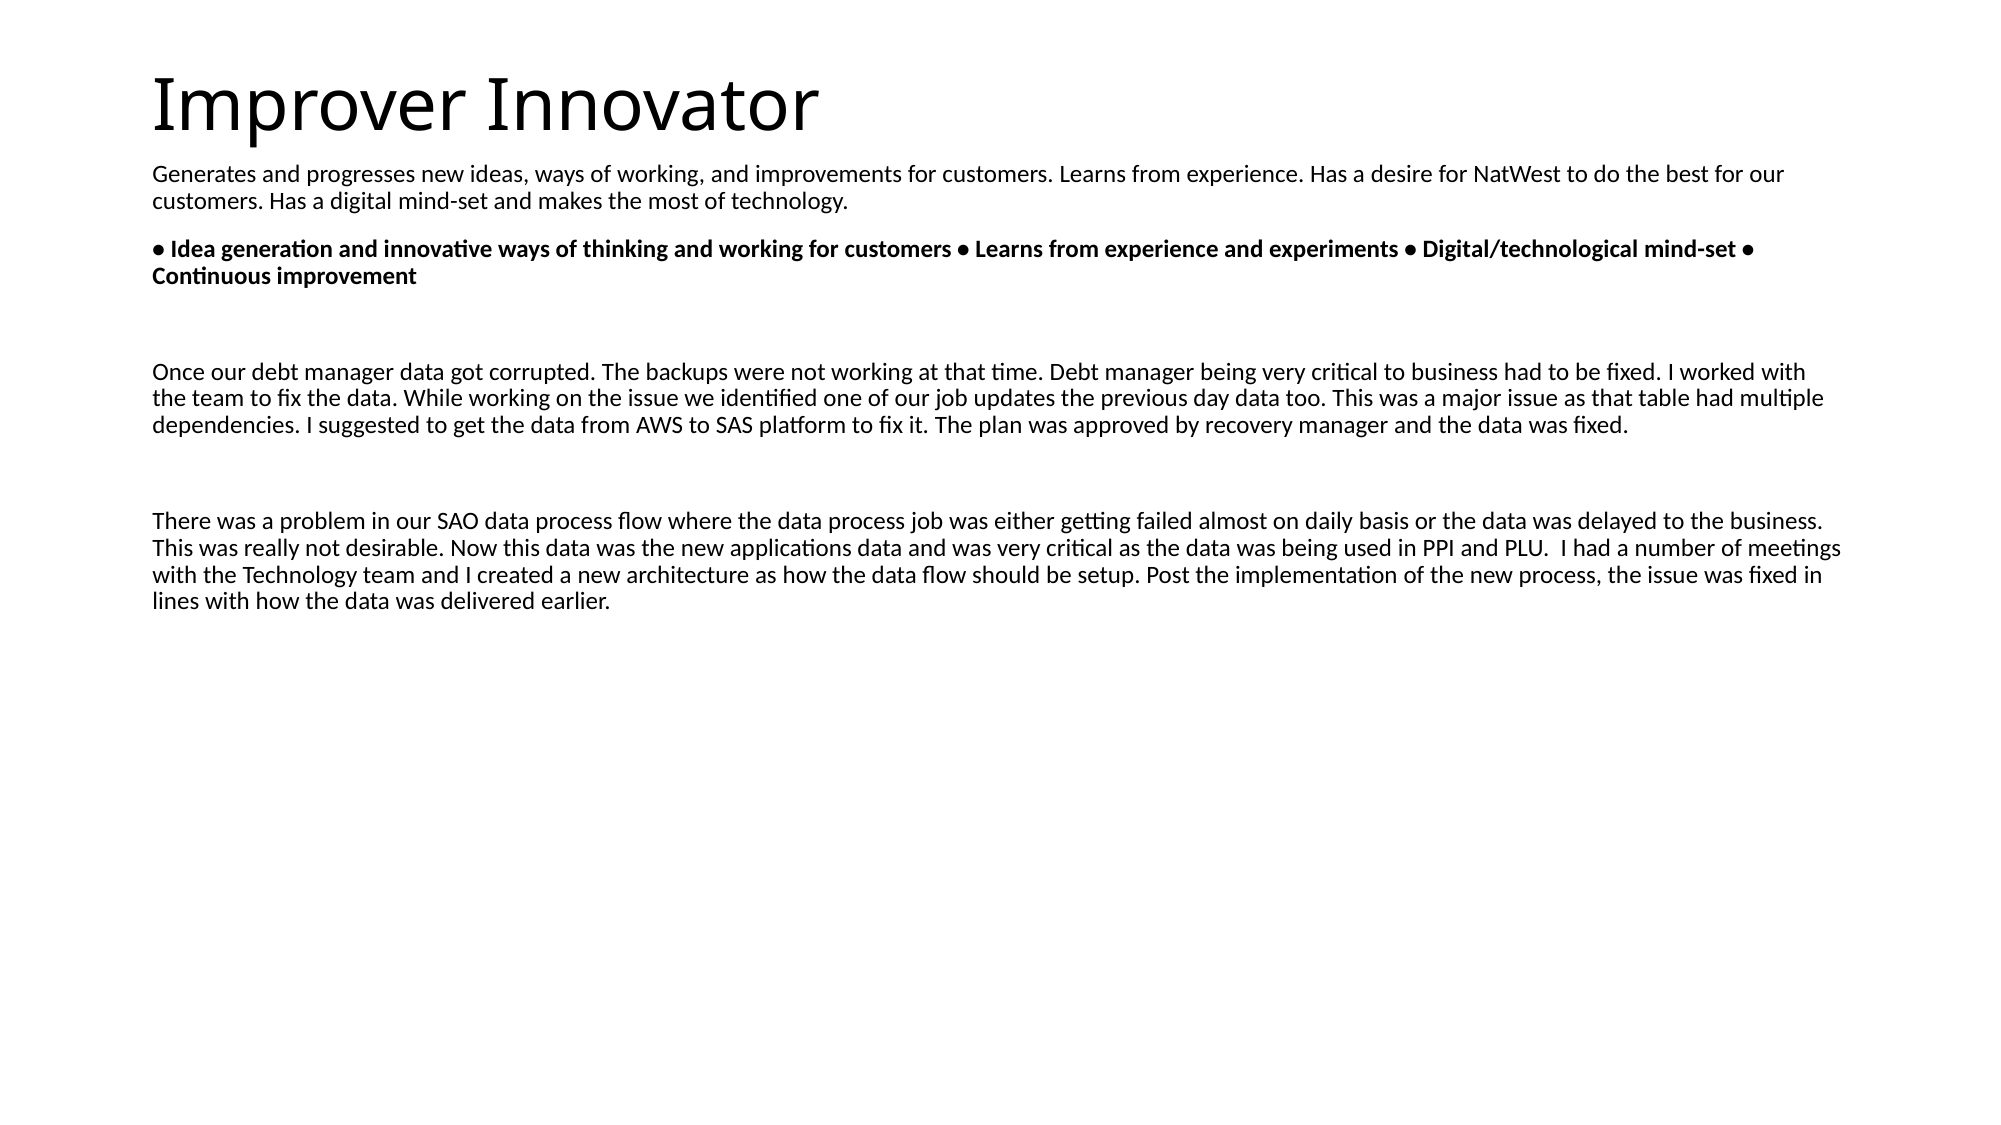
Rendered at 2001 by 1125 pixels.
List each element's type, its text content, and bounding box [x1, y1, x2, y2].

list Generates and progresses new ideas, ways of working, and improvements for customers. Learns from experience. Has a desire for NatWest to do the best for our customers. Has a digital mind-set and makes the most of technology. • Idea generation and innovative ways of thinking and working for customers • Learns from experience and experiments • Digital/technological mind-set • Continuous improvement Once our debt manager data got corrupted. The backups were not working at that time. Debt manager being very critical to business had to be fixed. I worked with the team to fix the data. While working on the issue we identified one of our job updates the previous day data too. This was a major issue as that table had multiple dependencies. I suggested to get the data from AWS to SAS platform to fix it. The plan was approved by recovery manager and the data was fixed. There was a problem in our SAO data process flow where the data process job was either getting failed almost on daily basis or the data was delayed to the business. This was really not desirable. Now this data was the new applications data and was very critical as the data was being used in PPI and PLU. I had a number of meetings with the Technology team and I created a new architecture as how the data flow should be setup. Post the implementation of the new process, the issue was fixed in lines with how the data was delivered earlier. [137, 153, 1863, 1014]
title Improver Innovator [137, 59, 1863, 153]
